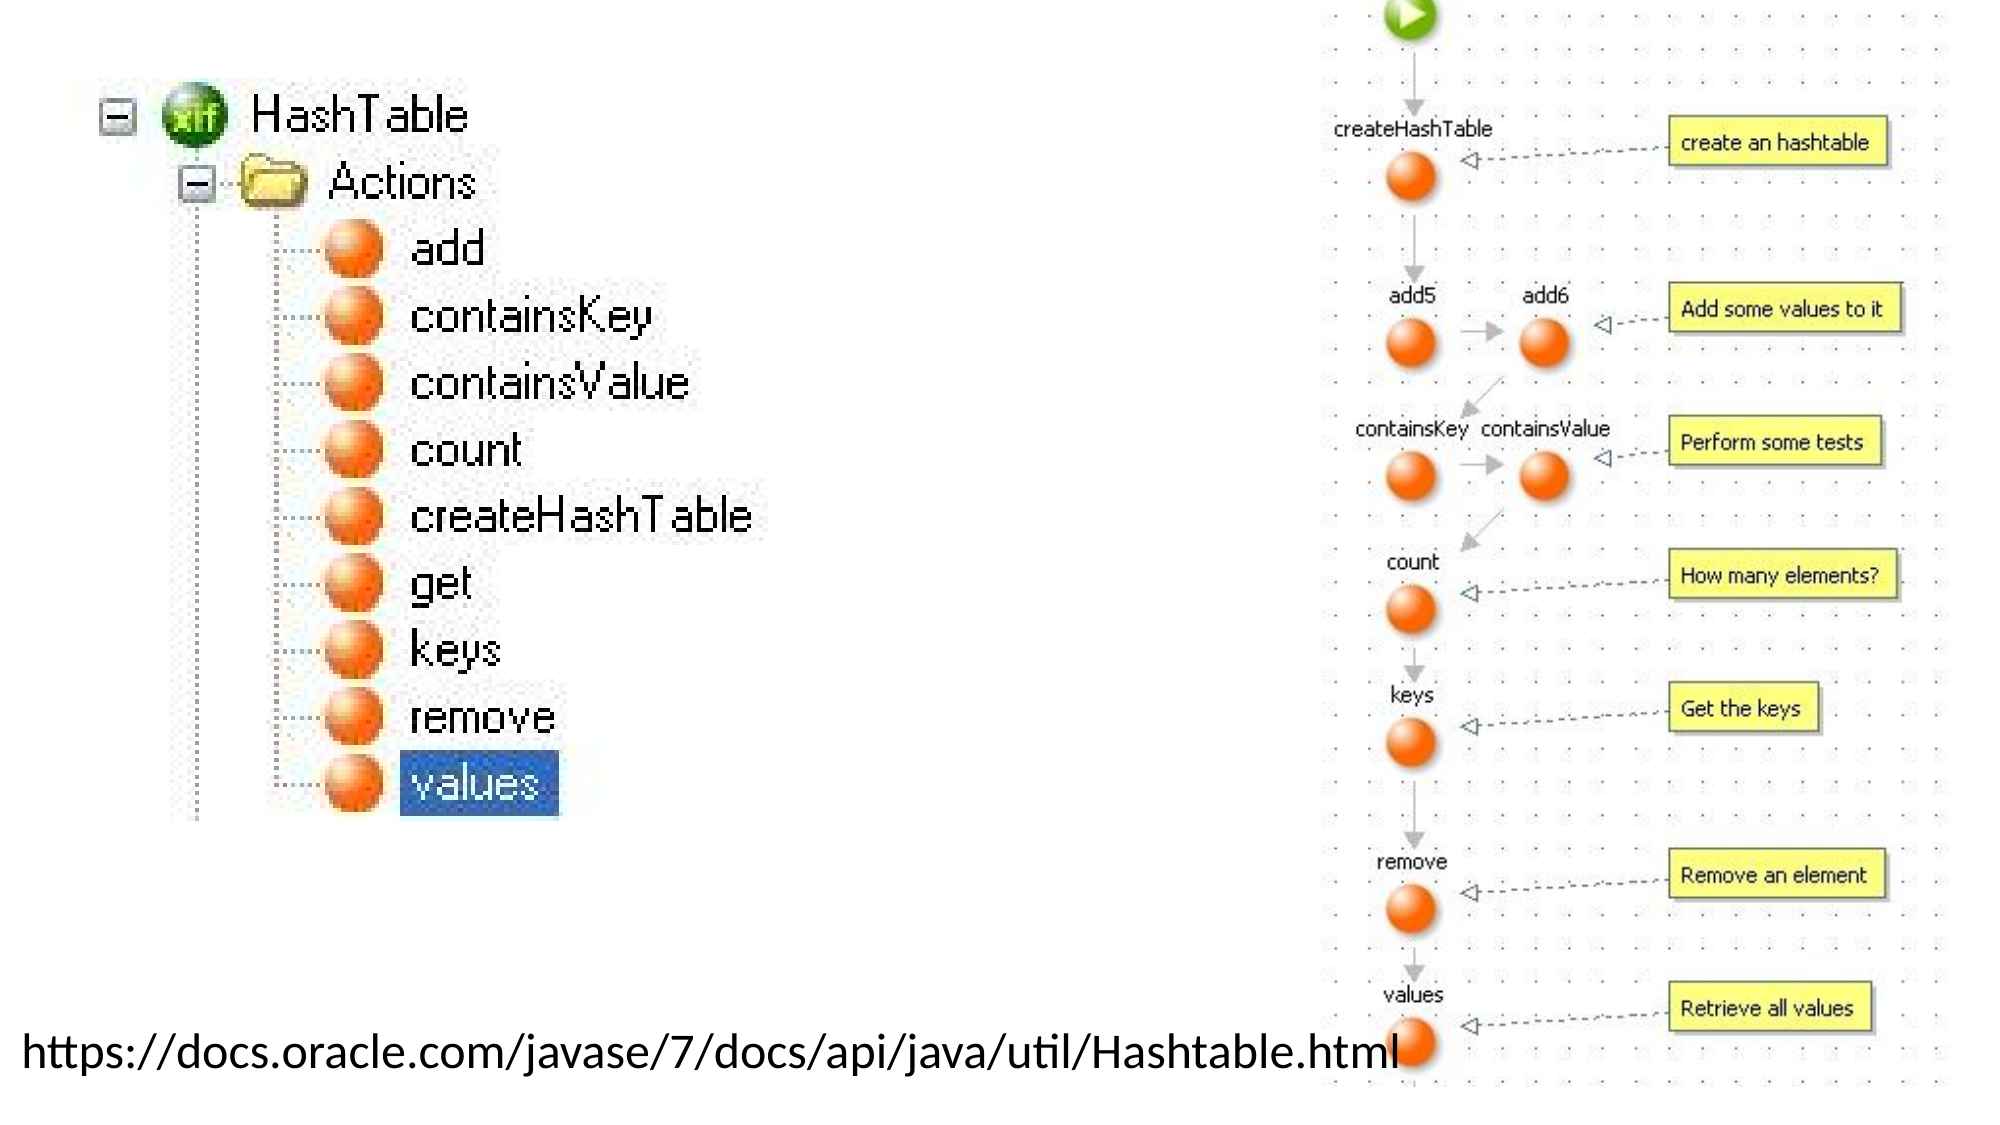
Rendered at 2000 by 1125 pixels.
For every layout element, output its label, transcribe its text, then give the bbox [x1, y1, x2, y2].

text_box https://docs.oracle.com/javase/7/docs/api/java/util/Hashtable.html [6, 1011, 1306, 1087]
picture [66, 78, 835, 821]
picture [1306, 0, 1969, 1088]
